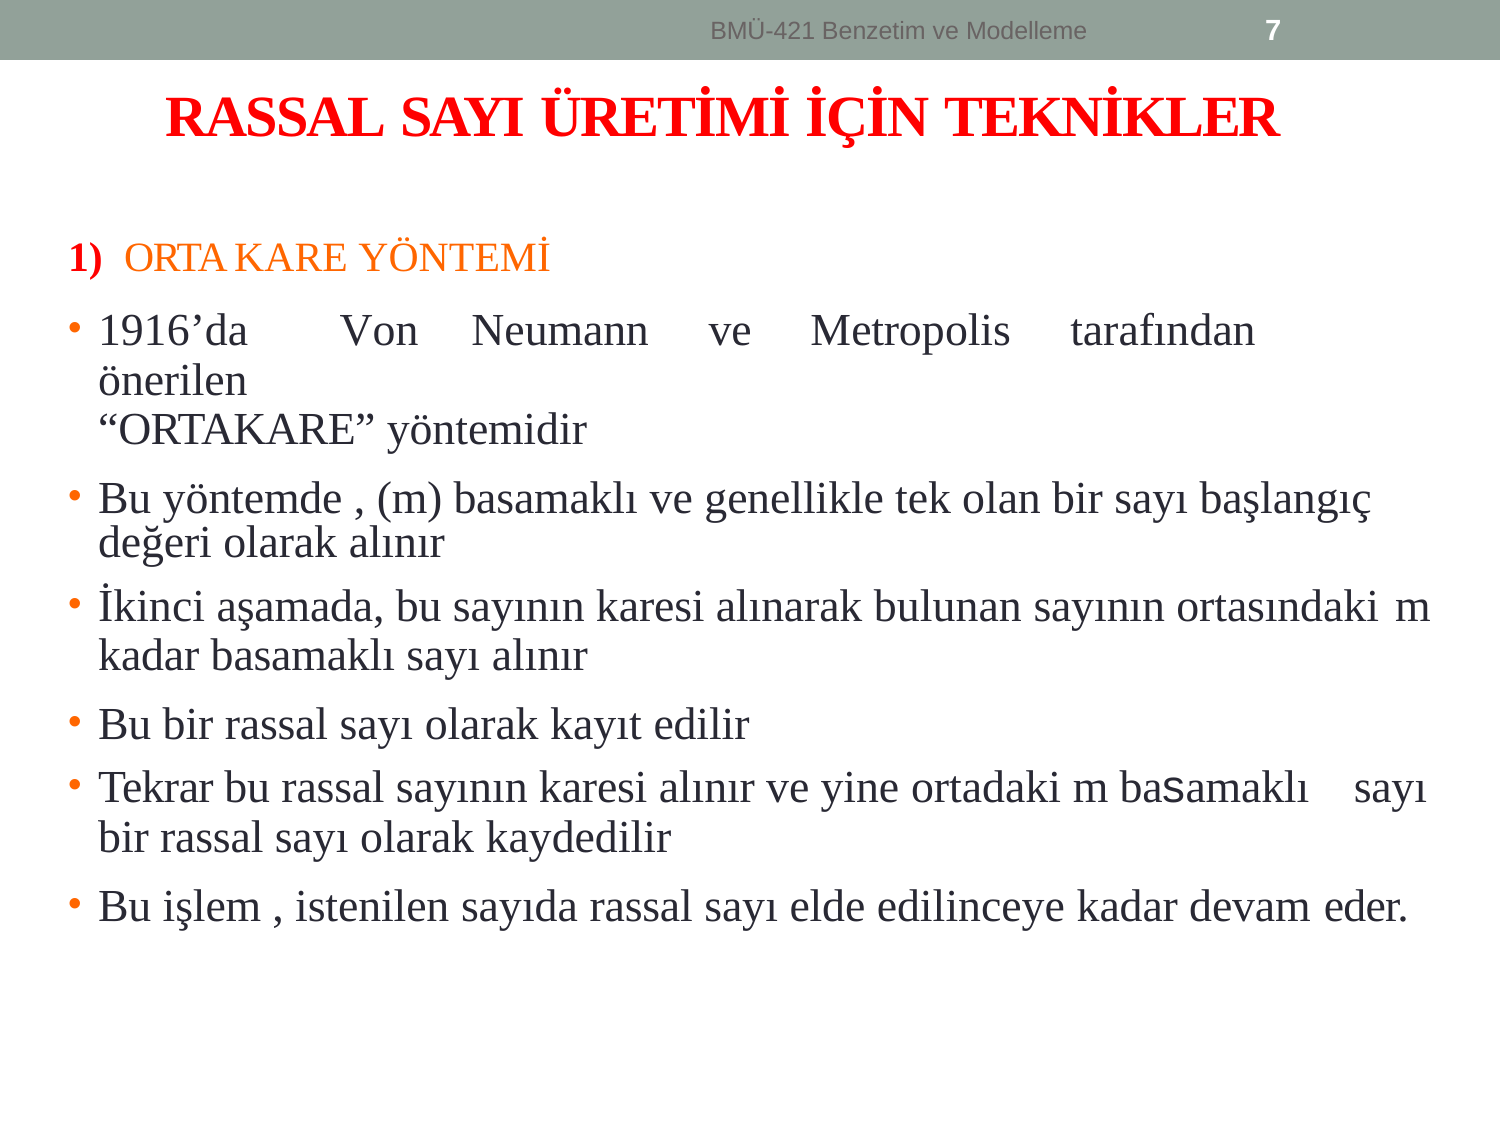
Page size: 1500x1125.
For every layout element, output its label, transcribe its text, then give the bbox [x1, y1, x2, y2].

text_box BMÜ-421 Benzetim ve Modelleme [708, 14, 1092, 45]
text_box RASSAL SAYI ÜRETİMİ İÇİN TEKNİKLER 1) ORTA KARE YÖNTEMİ 1916’da Von Neumann ve Metropolis tarafından önerilen “ORTAKARE” yöntemidir Bu yöntemde , (m) basamaklı ve genellikle tek olan bir sayı başlangıç değeri olarak alınır İkinci aşamada, bu sayının karesi alınarak bulunan sayının ortasındaki m kadar basamaklı sayı alınır Bu bir rassal sayı olarak kayıt edilir Tekrar bu rassal sayının karesi alınır ve yine ortadaki m basamaklı sayı bir rassal sayı olarak kaydedilir Bu işlem , istenilen sayıda rassal sayı elde edilinceye kadar devam eder. [66, 77, 1436, 931]
text_box 7 [1263, 11, 1284, 47]
